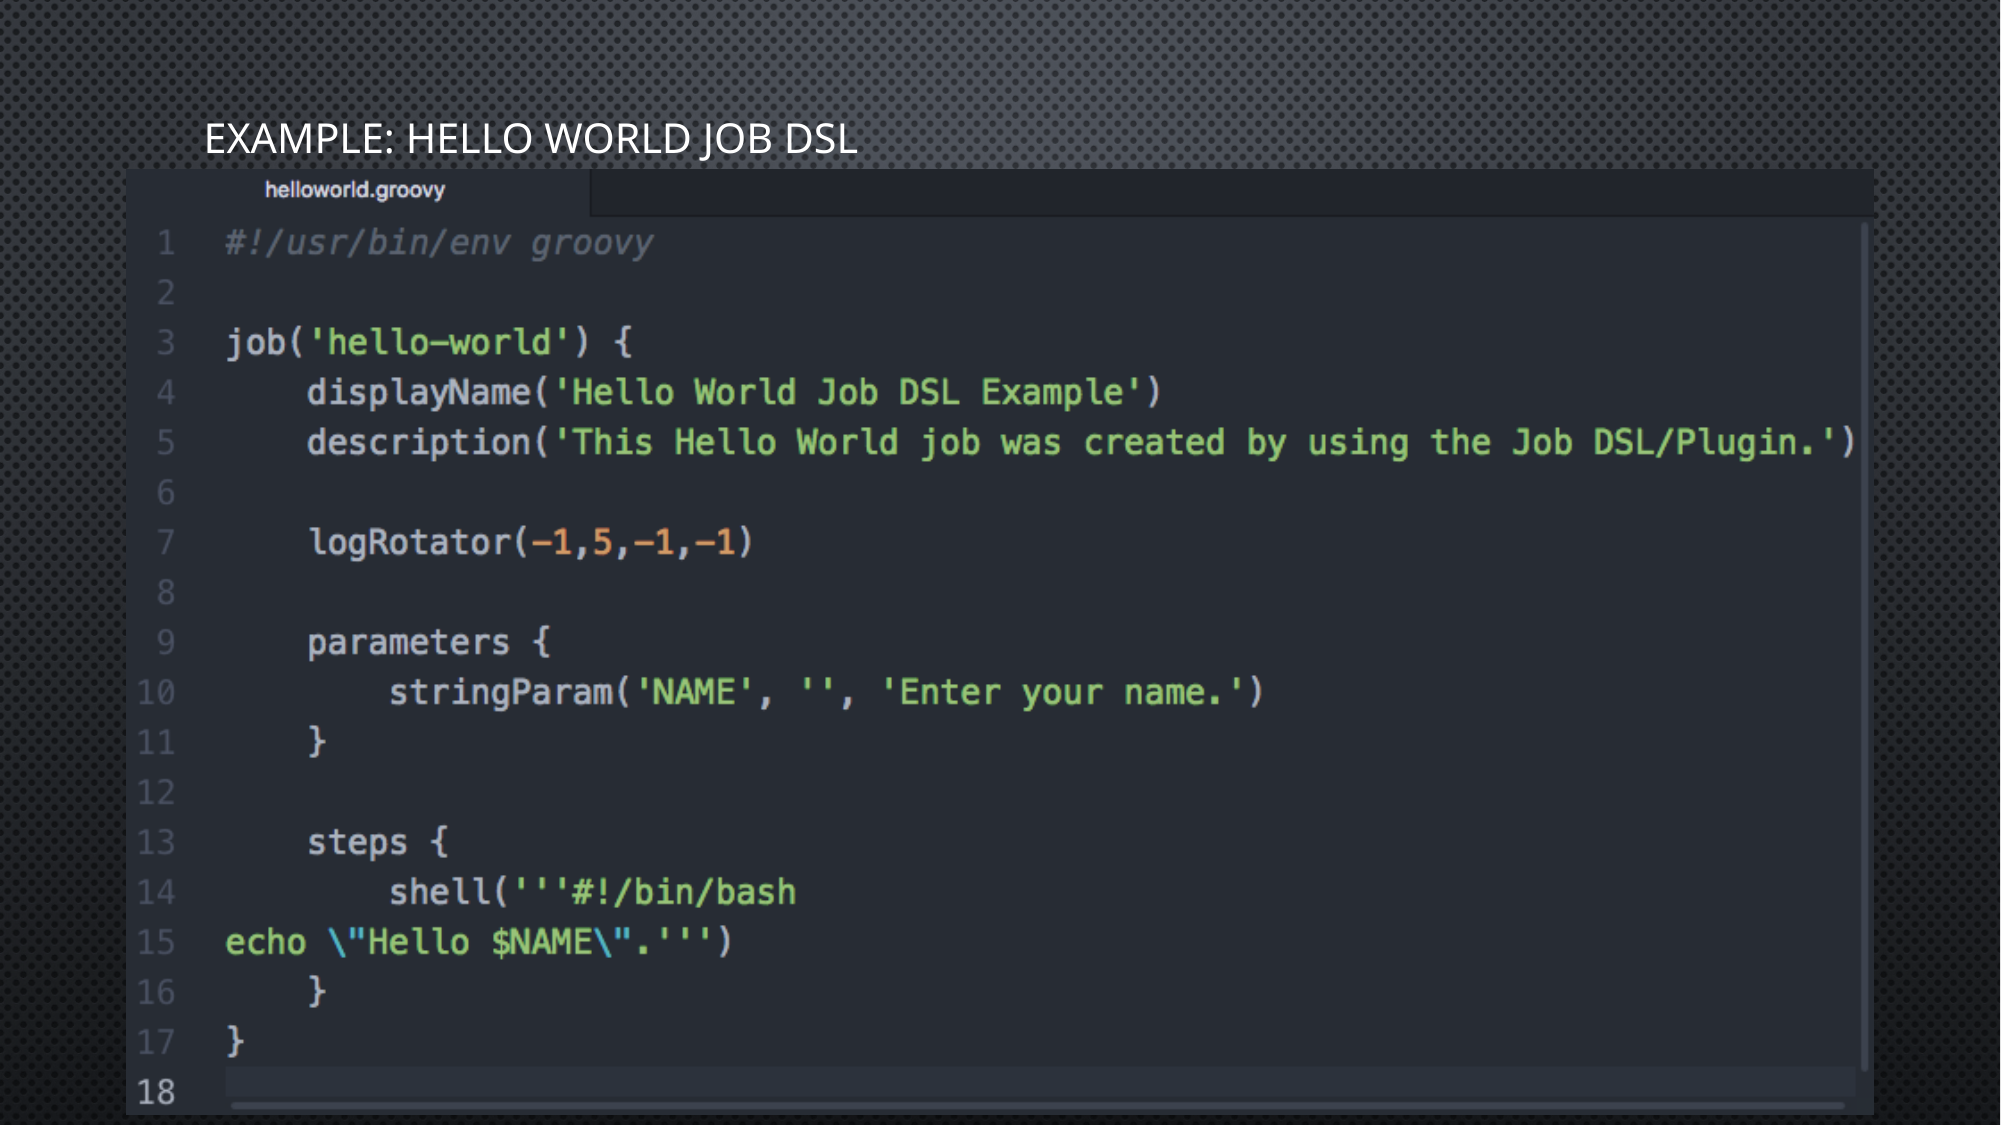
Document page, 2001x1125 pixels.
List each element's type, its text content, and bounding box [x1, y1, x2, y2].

title Example: Hello World Job DSL [188, 104, 1814, 168]
picture [126, 168, 1874, 1115]
